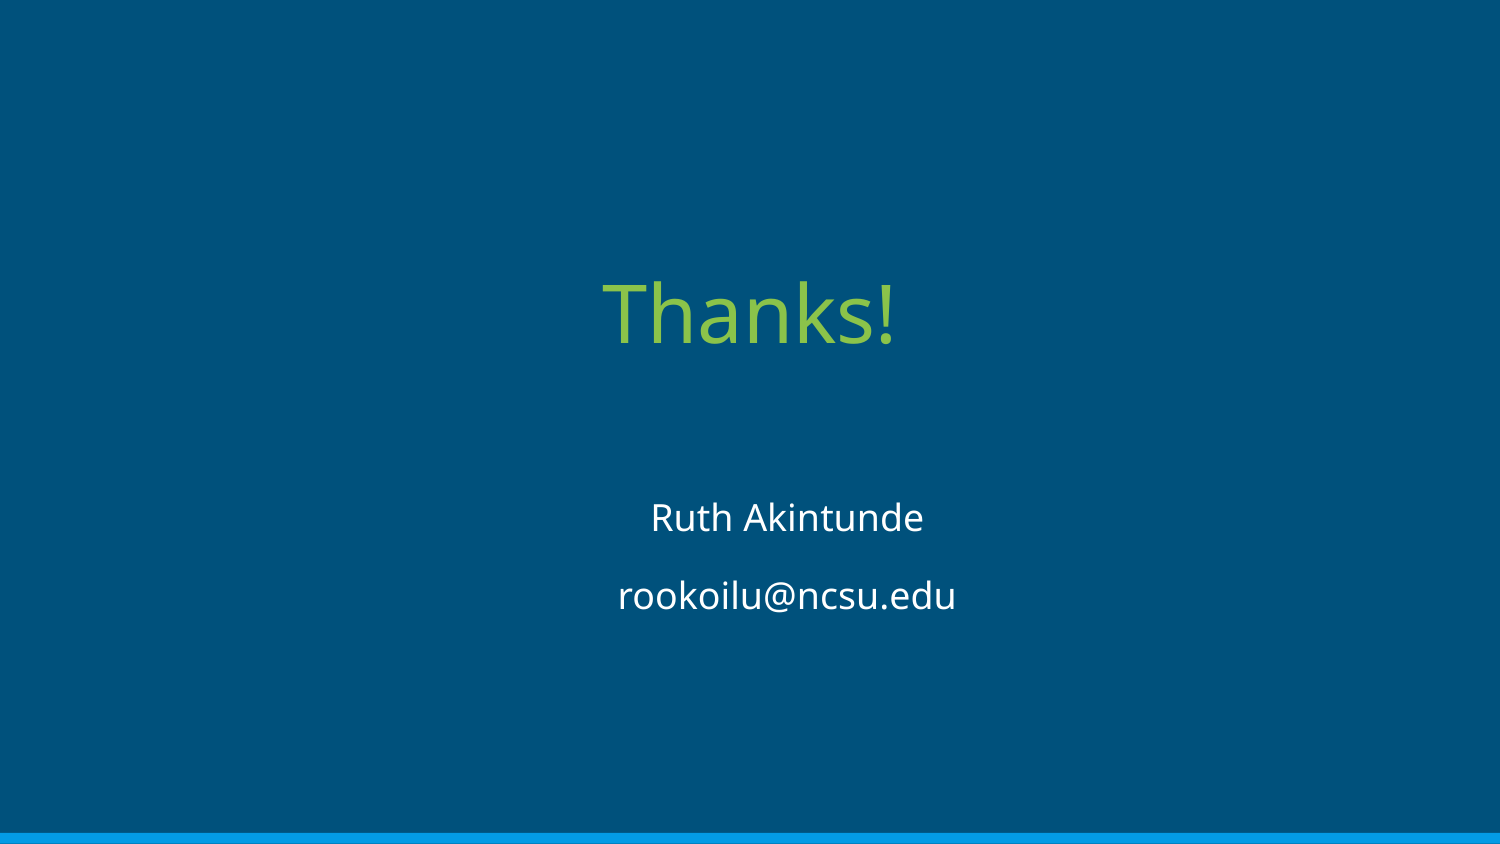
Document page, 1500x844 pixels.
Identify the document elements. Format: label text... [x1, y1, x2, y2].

list Ruth Akintunde rookoilu@ncsu.edu [63, 478, 1437, 655]
title Thanks! [63, 184, 1437, 437]
